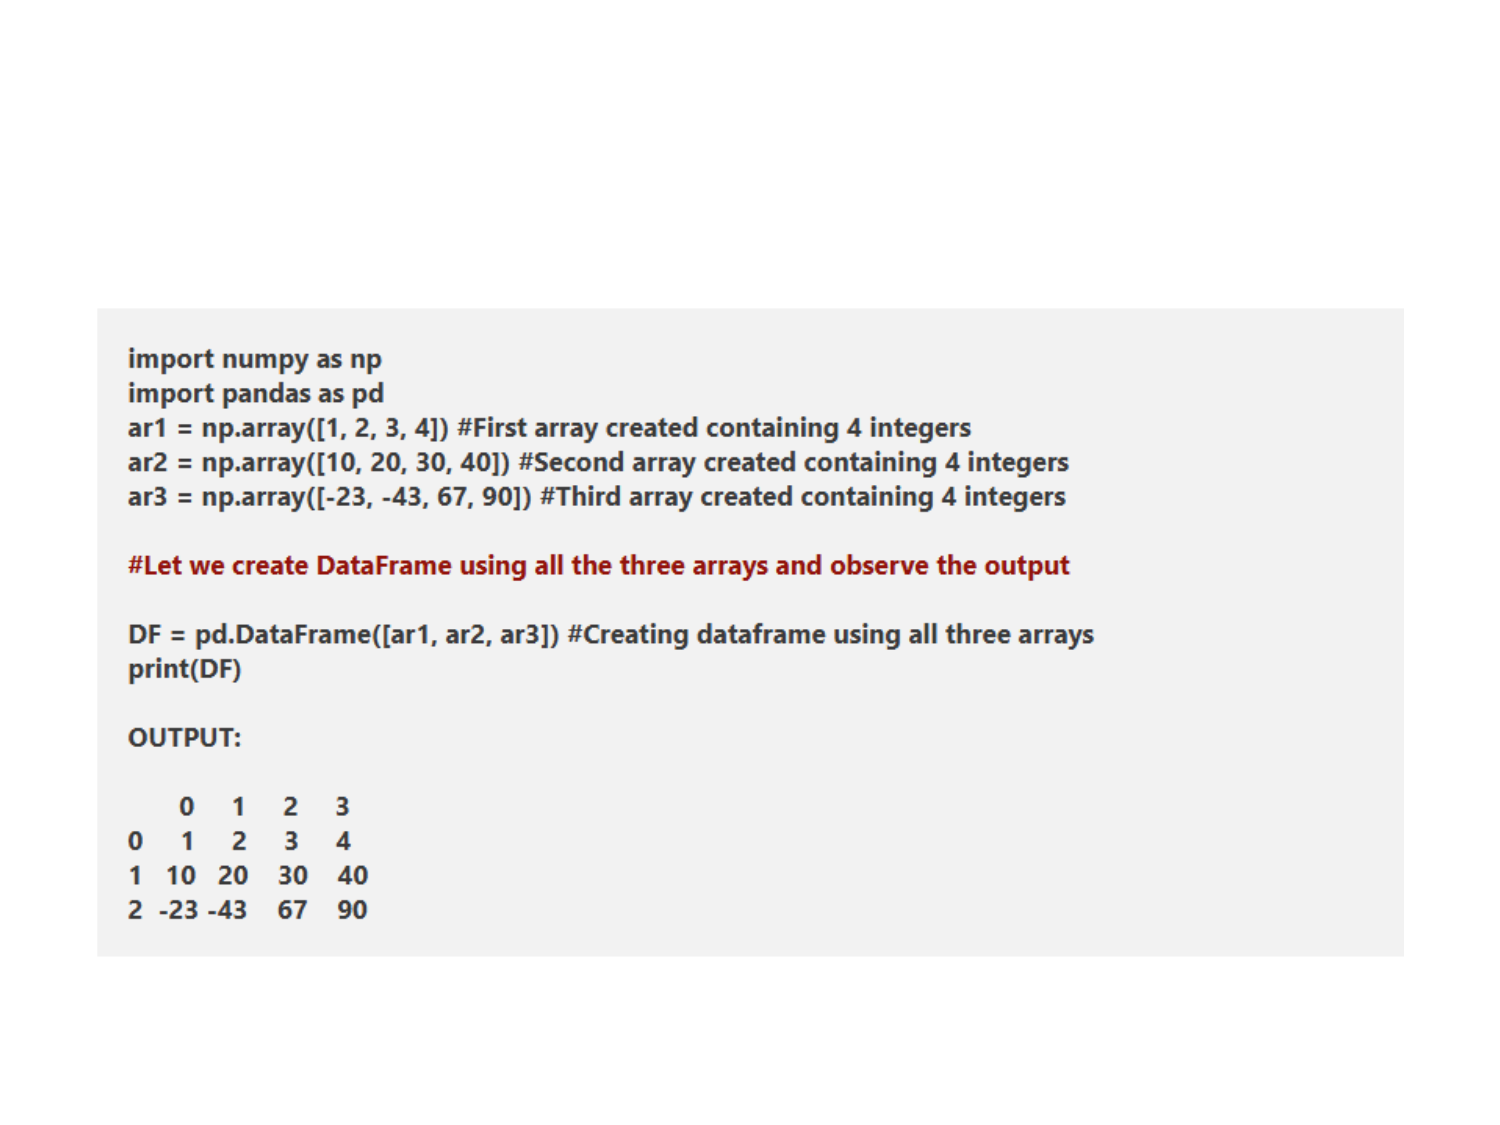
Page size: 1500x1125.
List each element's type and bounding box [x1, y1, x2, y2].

list [96, 304, 1404, 963]
